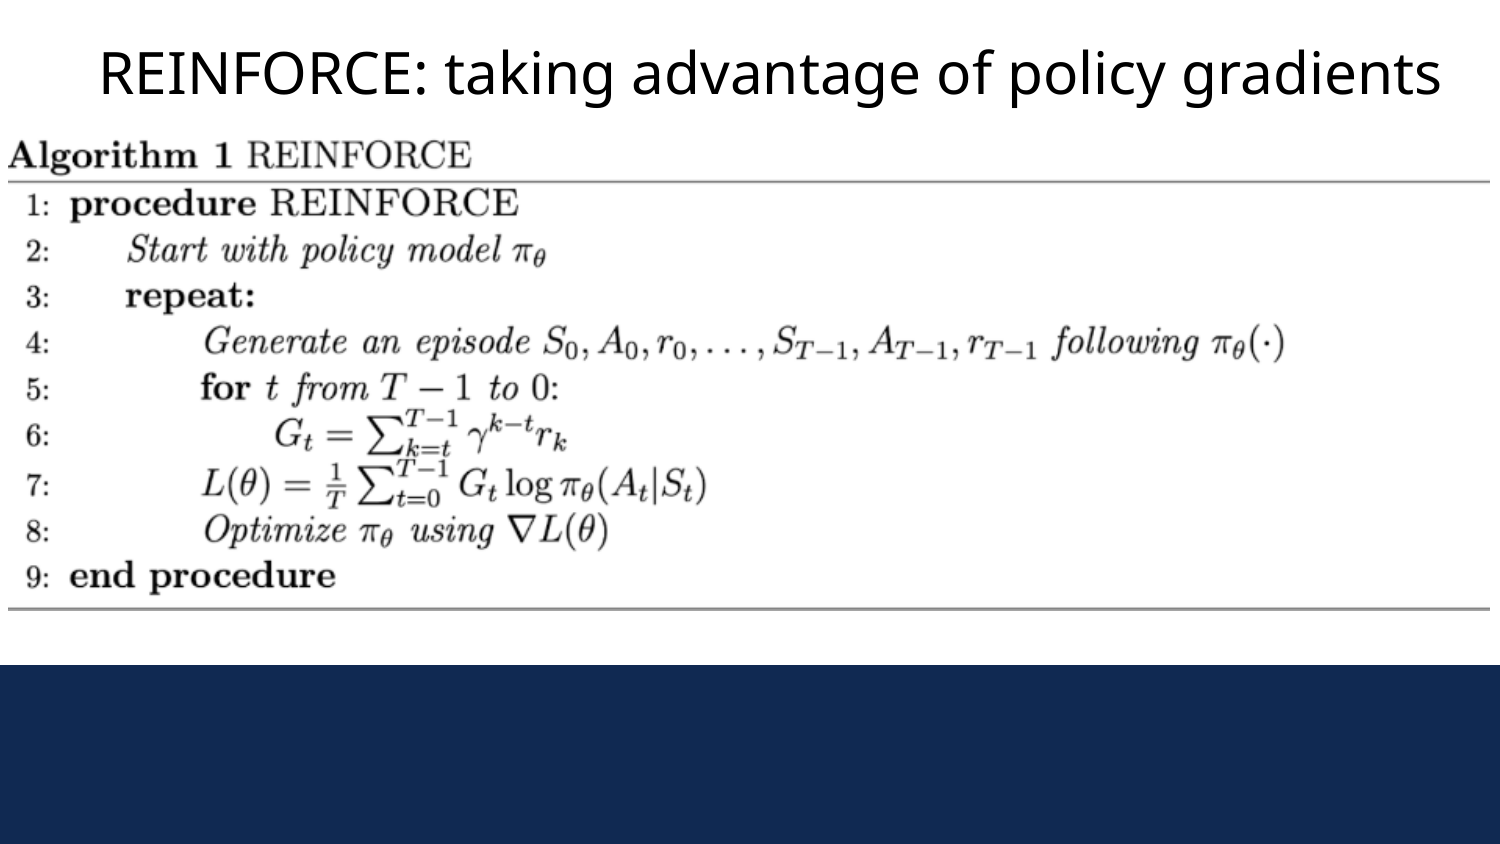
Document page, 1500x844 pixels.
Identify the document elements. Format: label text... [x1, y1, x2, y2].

picture [7, 135, 1491, 612]
picture [0, 665, 1500, 844]
title REINFORCE: taking advantage of policy gradients [83, 18, 1469, 122]
